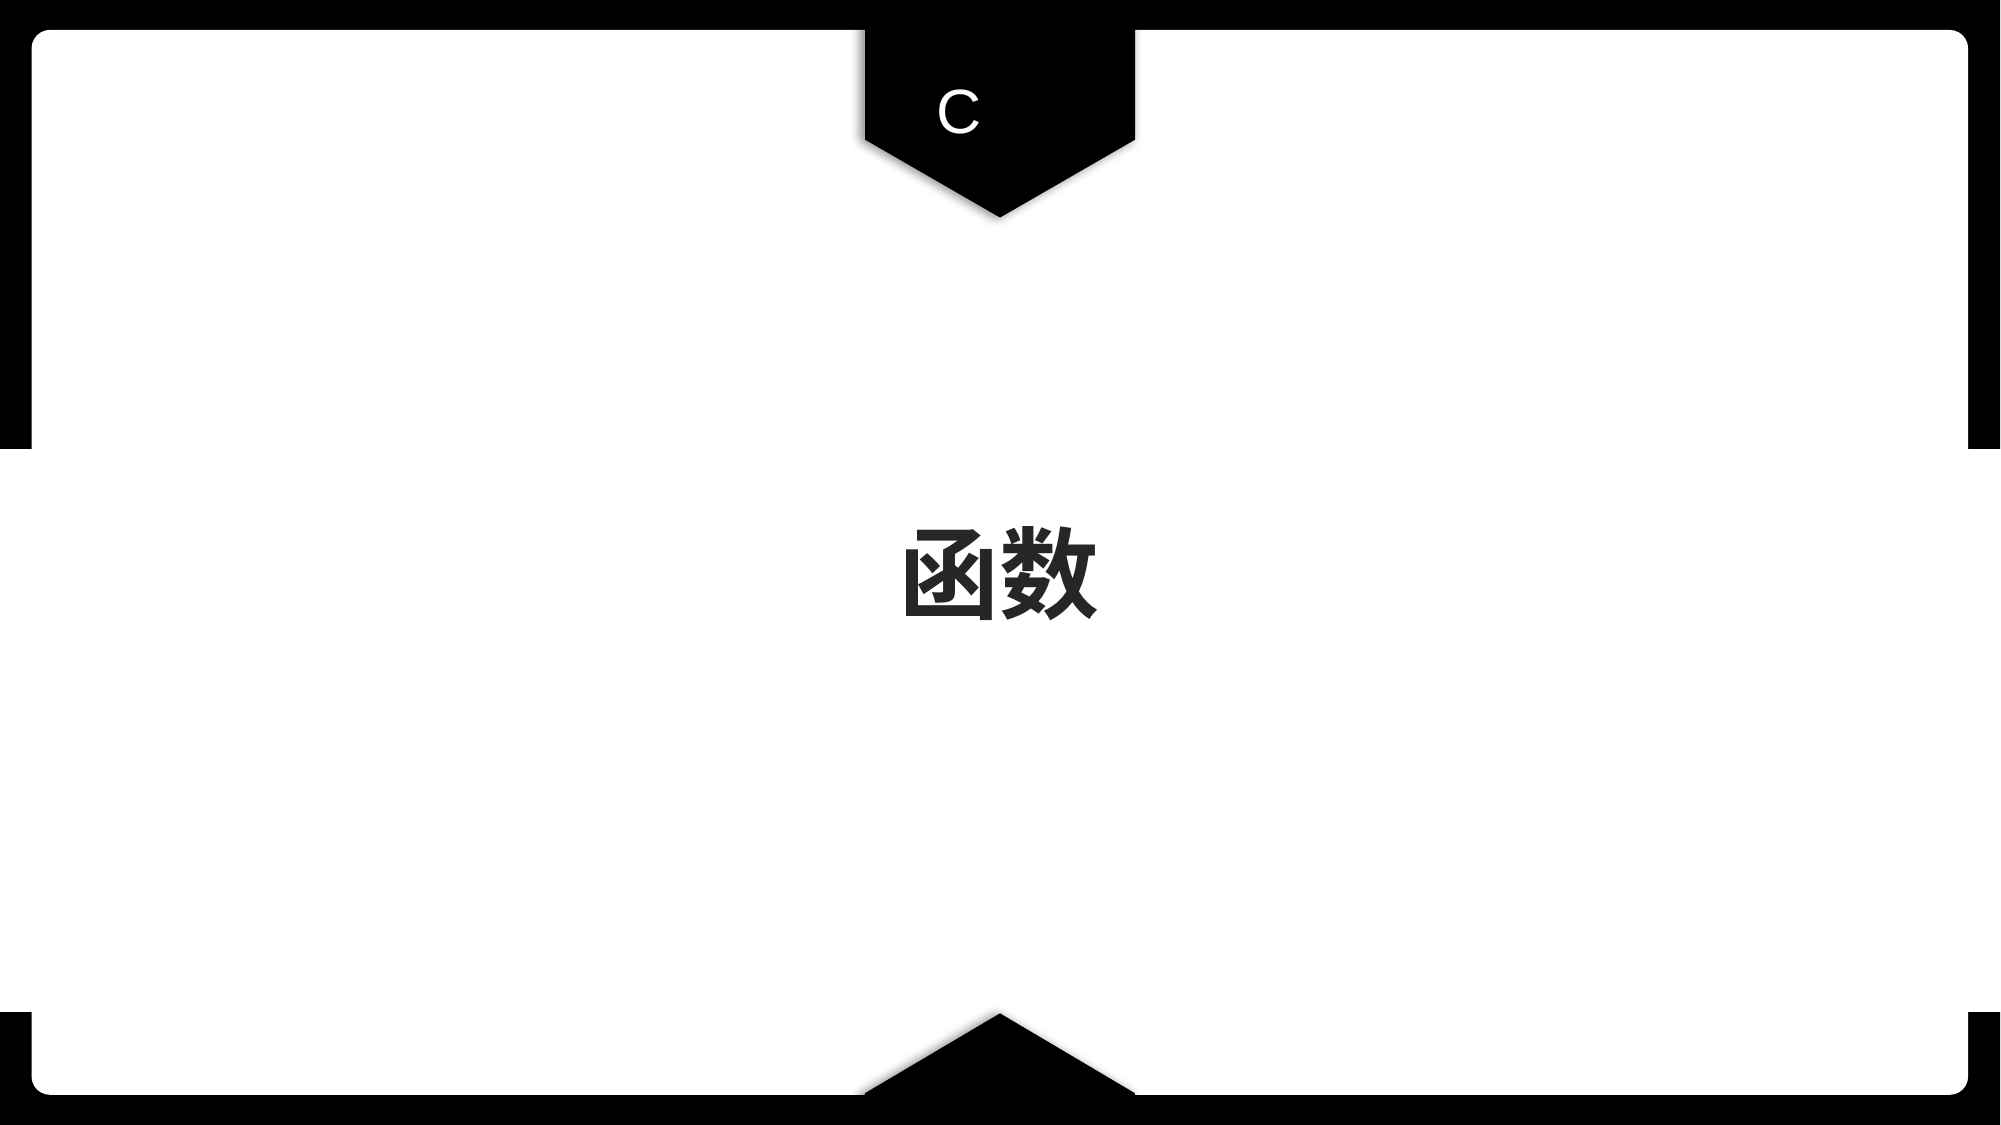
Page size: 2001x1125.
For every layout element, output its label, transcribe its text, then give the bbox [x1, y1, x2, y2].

text_box C [922, 63, 1078, 156]
title 函数 [686, 485, 1313, 640]
